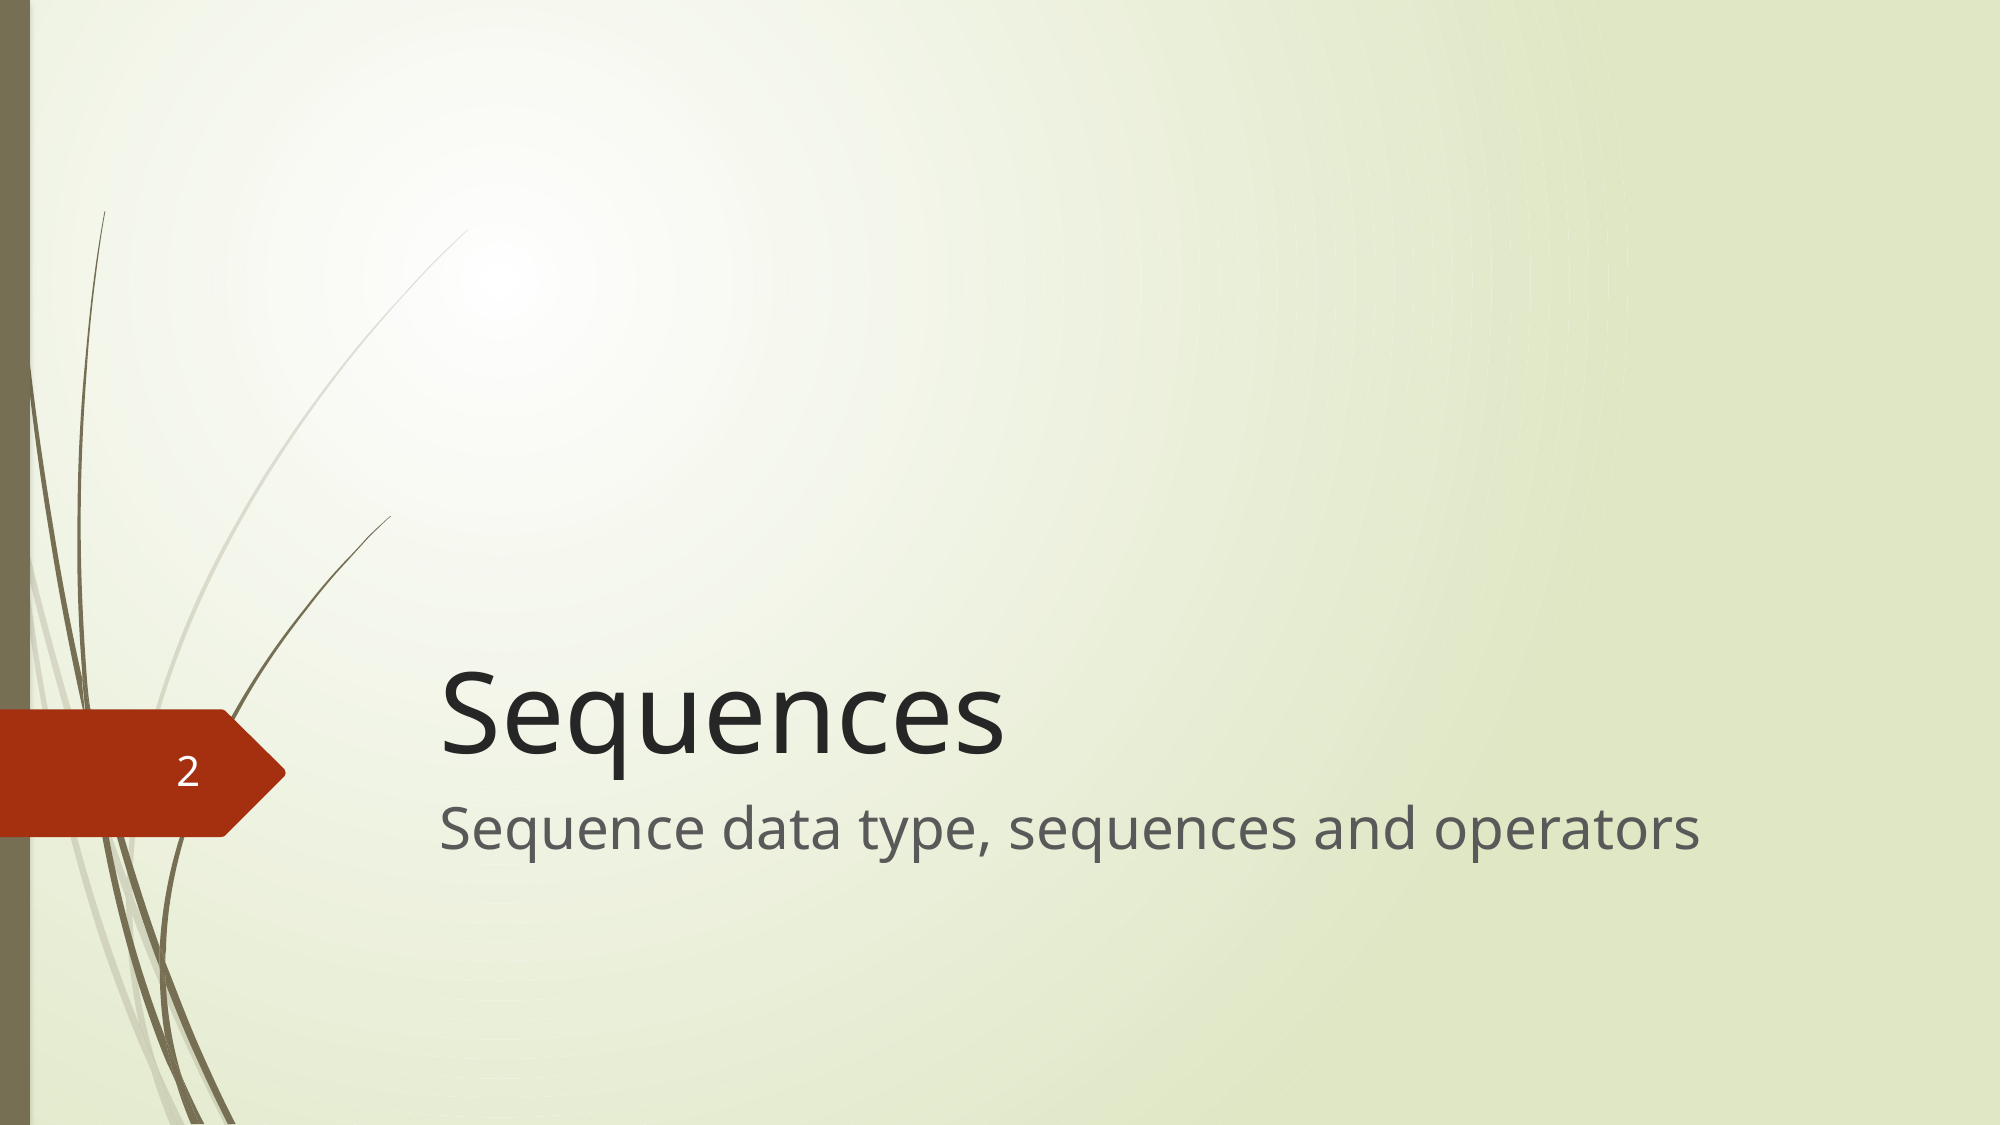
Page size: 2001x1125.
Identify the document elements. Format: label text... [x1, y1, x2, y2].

title Sequences [424, 412, 1888, 783]
subtitle Sequence data type, sequences and operators [424, 783, 1888, 969]
slide_number 2 [87, 743, 216, 803]
